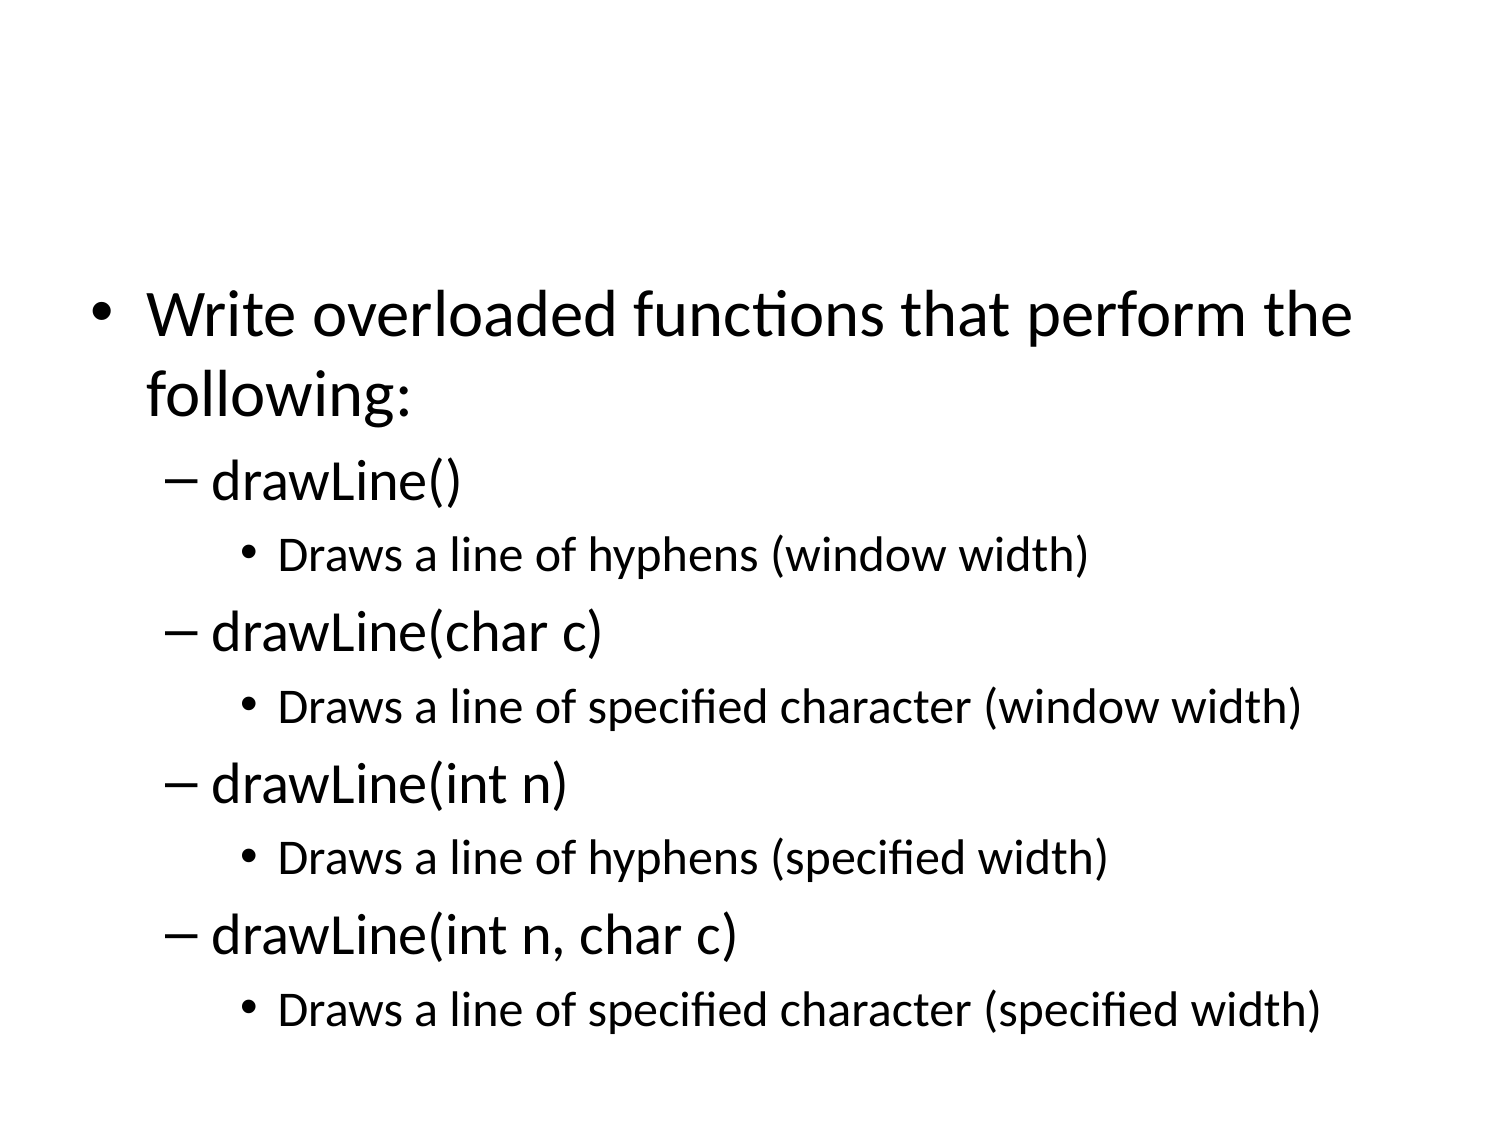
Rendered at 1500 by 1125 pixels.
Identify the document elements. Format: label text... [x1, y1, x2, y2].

list Write overloaded functions that perform the following: drawLine() Draws a line of hyphens (window width) drawLine(char c) Draws a line of specified character (window width) drawLine(int n) Draws a line of hyphens (specified width) drawLine(int n, char c) Draws a line of specified character (specified width) [75, 262, 1425, 1125]
